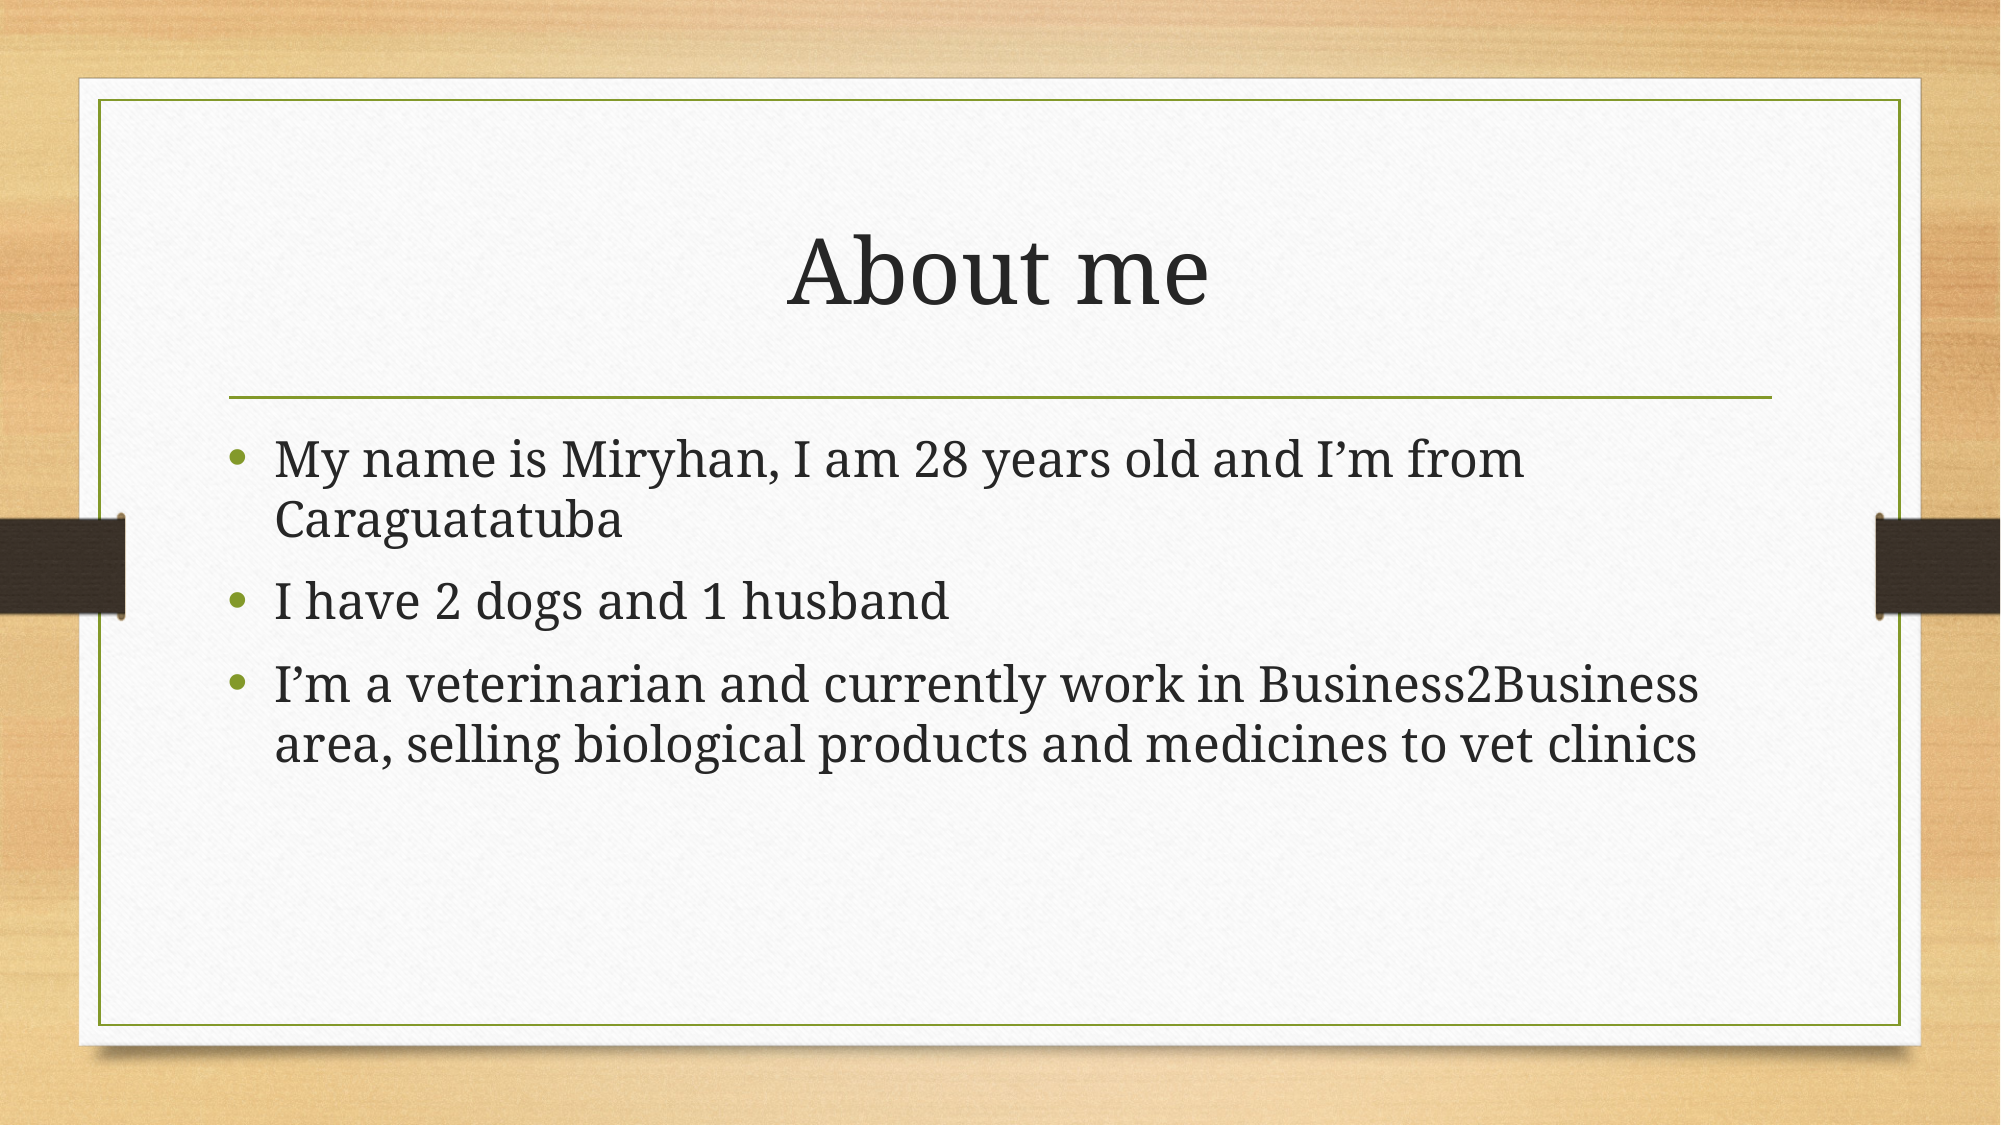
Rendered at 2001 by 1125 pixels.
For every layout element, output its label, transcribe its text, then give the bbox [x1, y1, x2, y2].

picture [0, 0, 2001, 1125]
title About me [212, 161, 1788, 375]
list My name is Miryhan, I am 28 years old and I’m from Caraguatatuba I have 2 dogs and 1 husband I’m a veterinarian and currently work in Business2Business area, selling biological products and medicines to vet clinics [212, 419, 1788, 964]
